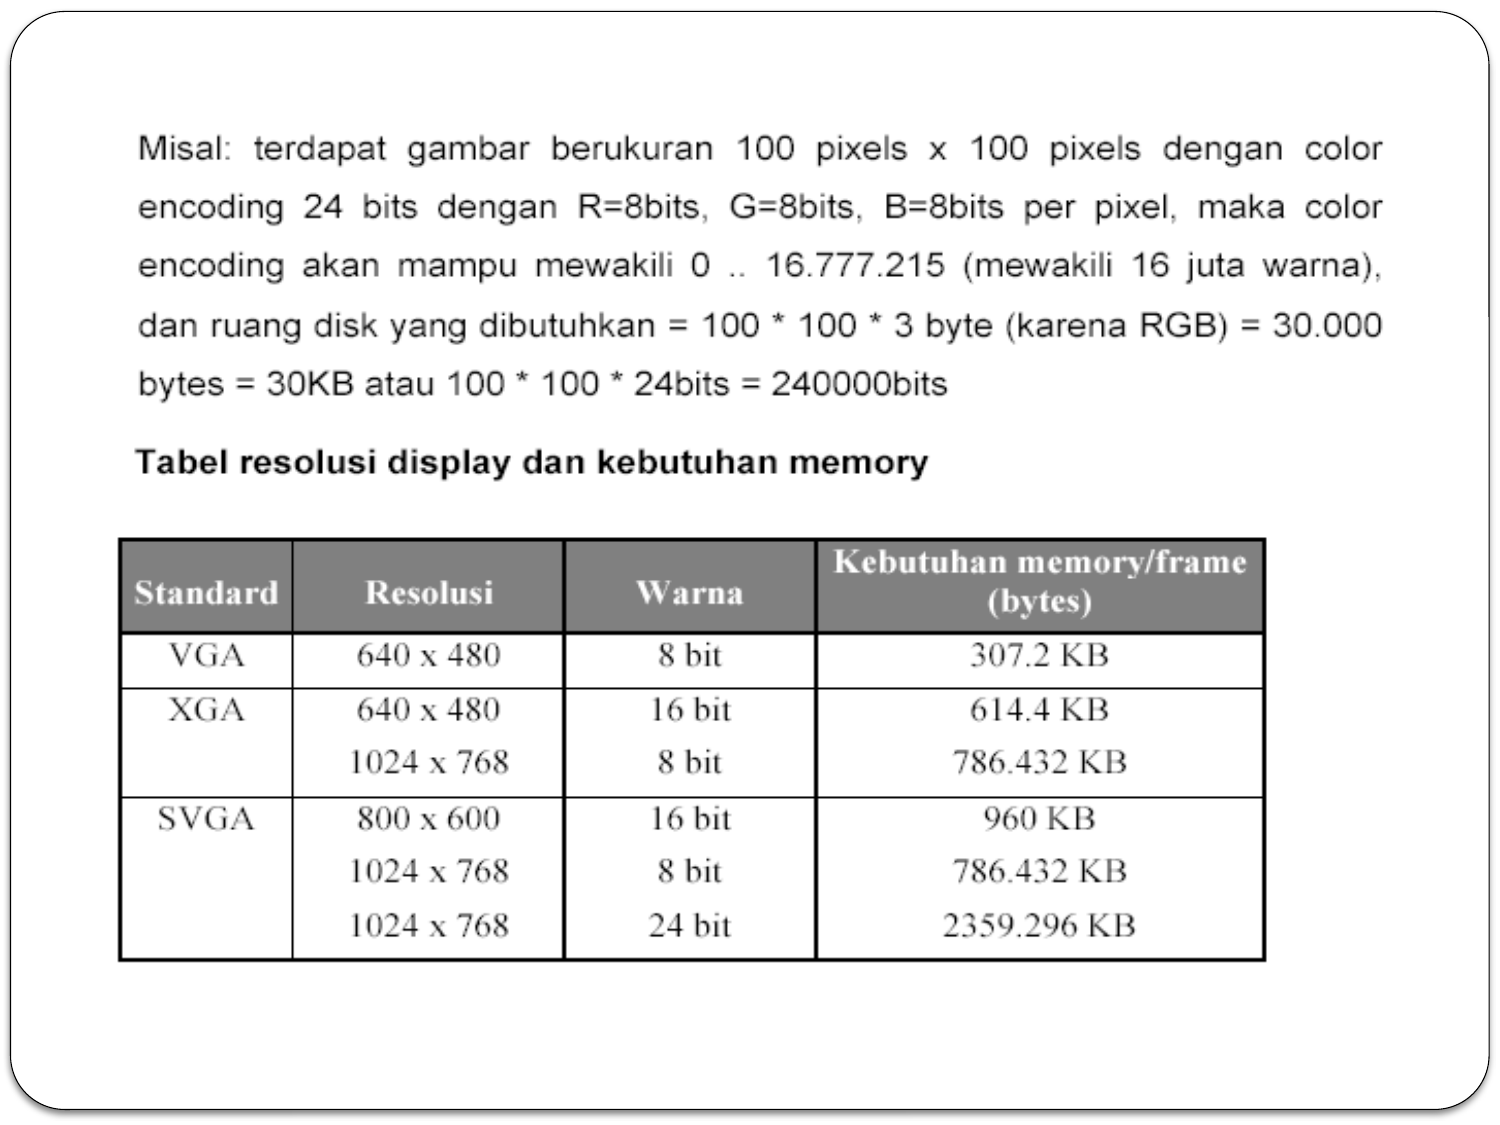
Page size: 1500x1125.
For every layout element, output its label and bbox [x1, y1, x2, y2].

text_box [100, 125, 1412, 977]
